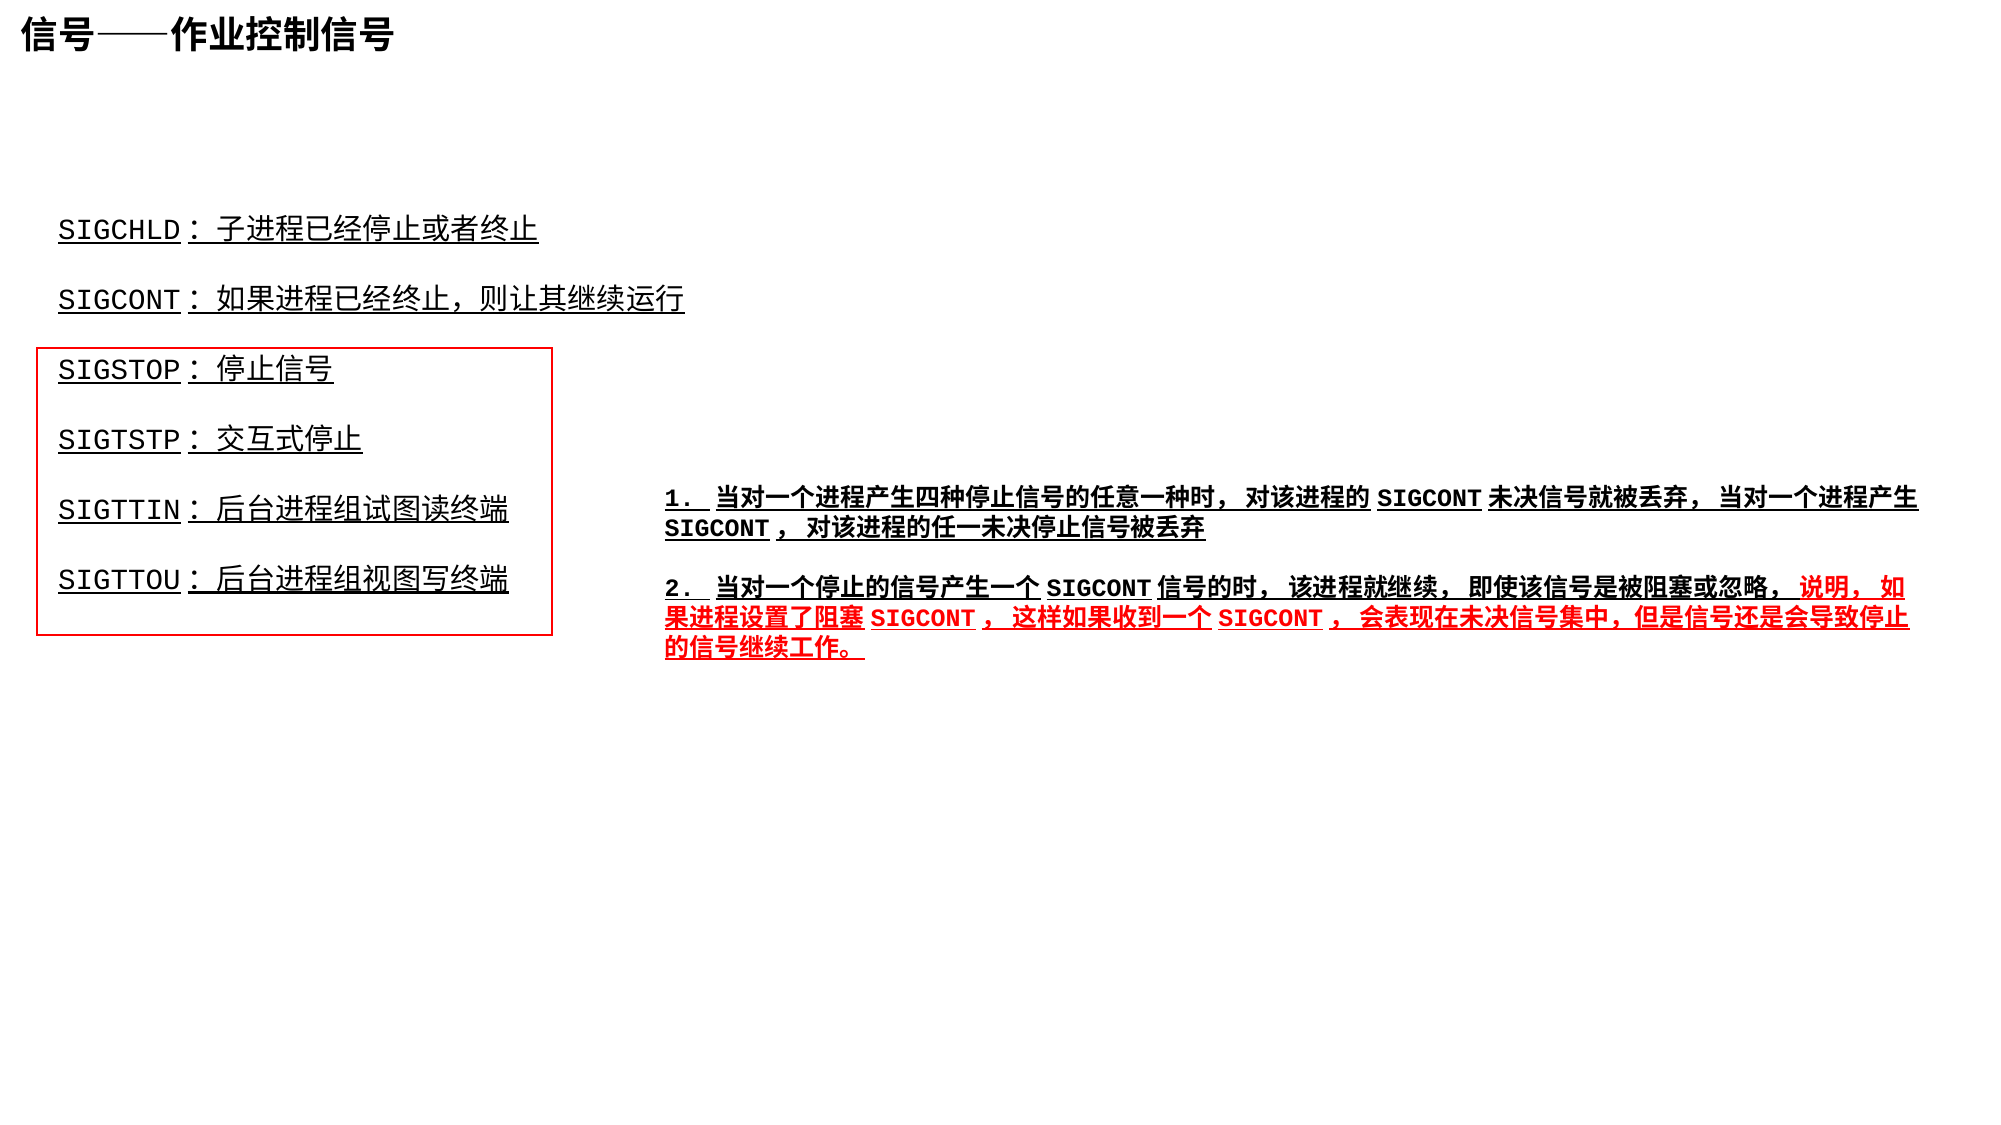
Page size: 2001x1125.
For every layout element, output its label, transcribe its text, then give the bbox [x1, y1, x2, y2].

text_box 信号——作业控制信号 [5, 4, 997, 64]
text_box 1. 当对一个进程产生四种停止信号的任意一种时， 对该进程的SIGCONT未决信号就被丢弃， 当对一个进程产生SIGCONT， 对该进程的任一未决停止信号被丢弃 2. 当对一个停止的信号产生一个SIGCONT信号的时， 该进程就继续， 即使该信号是被阻塞或忽略， 说明， 如果进程设置了阻塞SIGCONT， 这样如果收到一个SIGCONT， 会表现在未决信号集中，但是信号还是会导致停止的信号继续工作。 [649, 474, 1936, 669]
text_box [36, 347, 553, 636]
text_box SIGCHLD：子进程已经停止或者终止 SIGCONT：如果进程已经终止，则让其继续运行 SIGSTOP：停止信号 SIGTSTP：交互式停止 SIGTTIN：后台进程组试图读终端 SIGTTOU：后台进程组视图写终端 [43, 202, 1081, 603]
